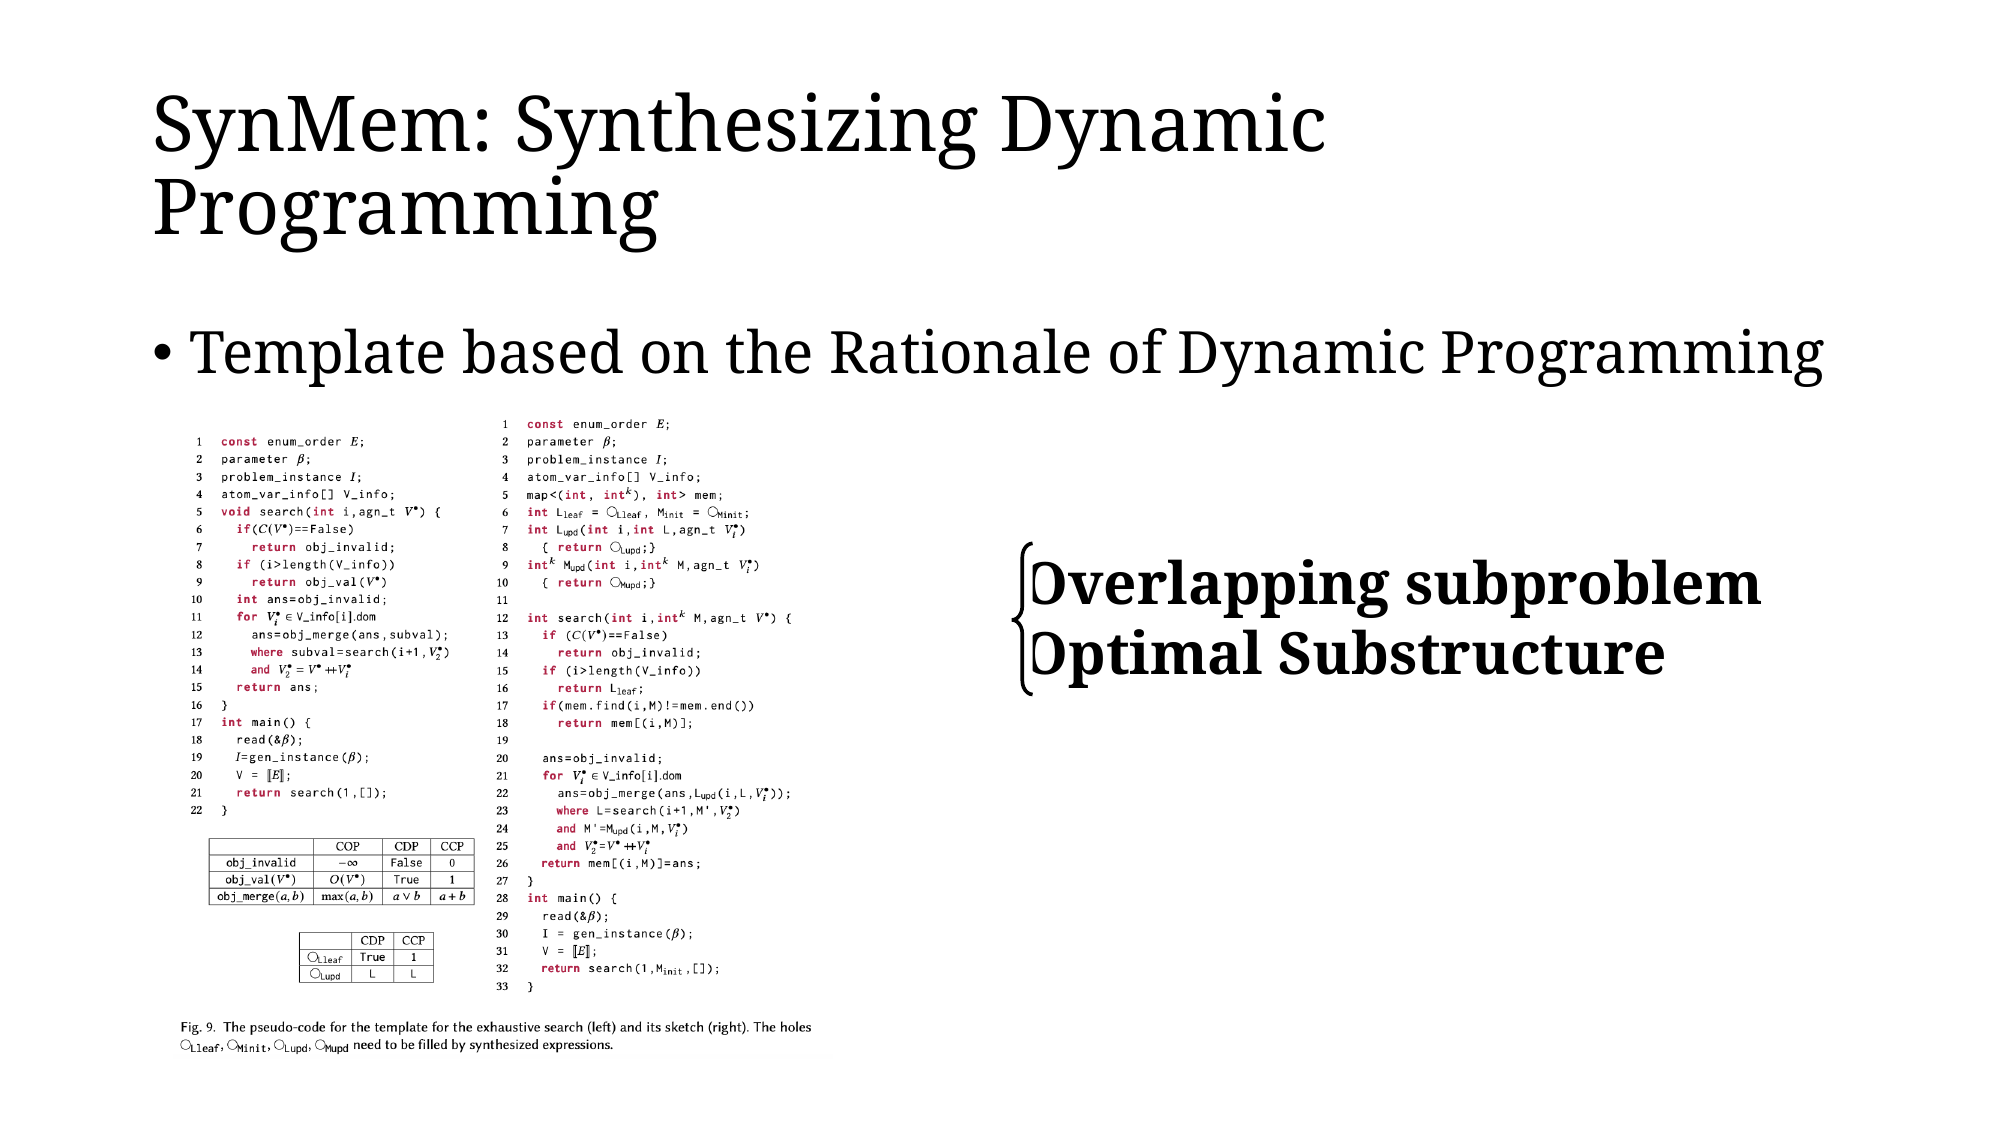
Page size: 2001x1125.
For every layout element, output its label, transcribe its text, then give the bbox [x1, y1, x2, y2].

list Template based on the Rationale of Dynamic Programming [137, 316, 1863, 1030]
picture [172, 400, 834, 1060]
text_box Overlapping subproblem Optimal Substructure [1008, 539, 1778, 694]
text_box [1011, 542, 1033, 696]
title SynMem: Synthesizing Dynamic Programming [137, 59, 1863, 278]
